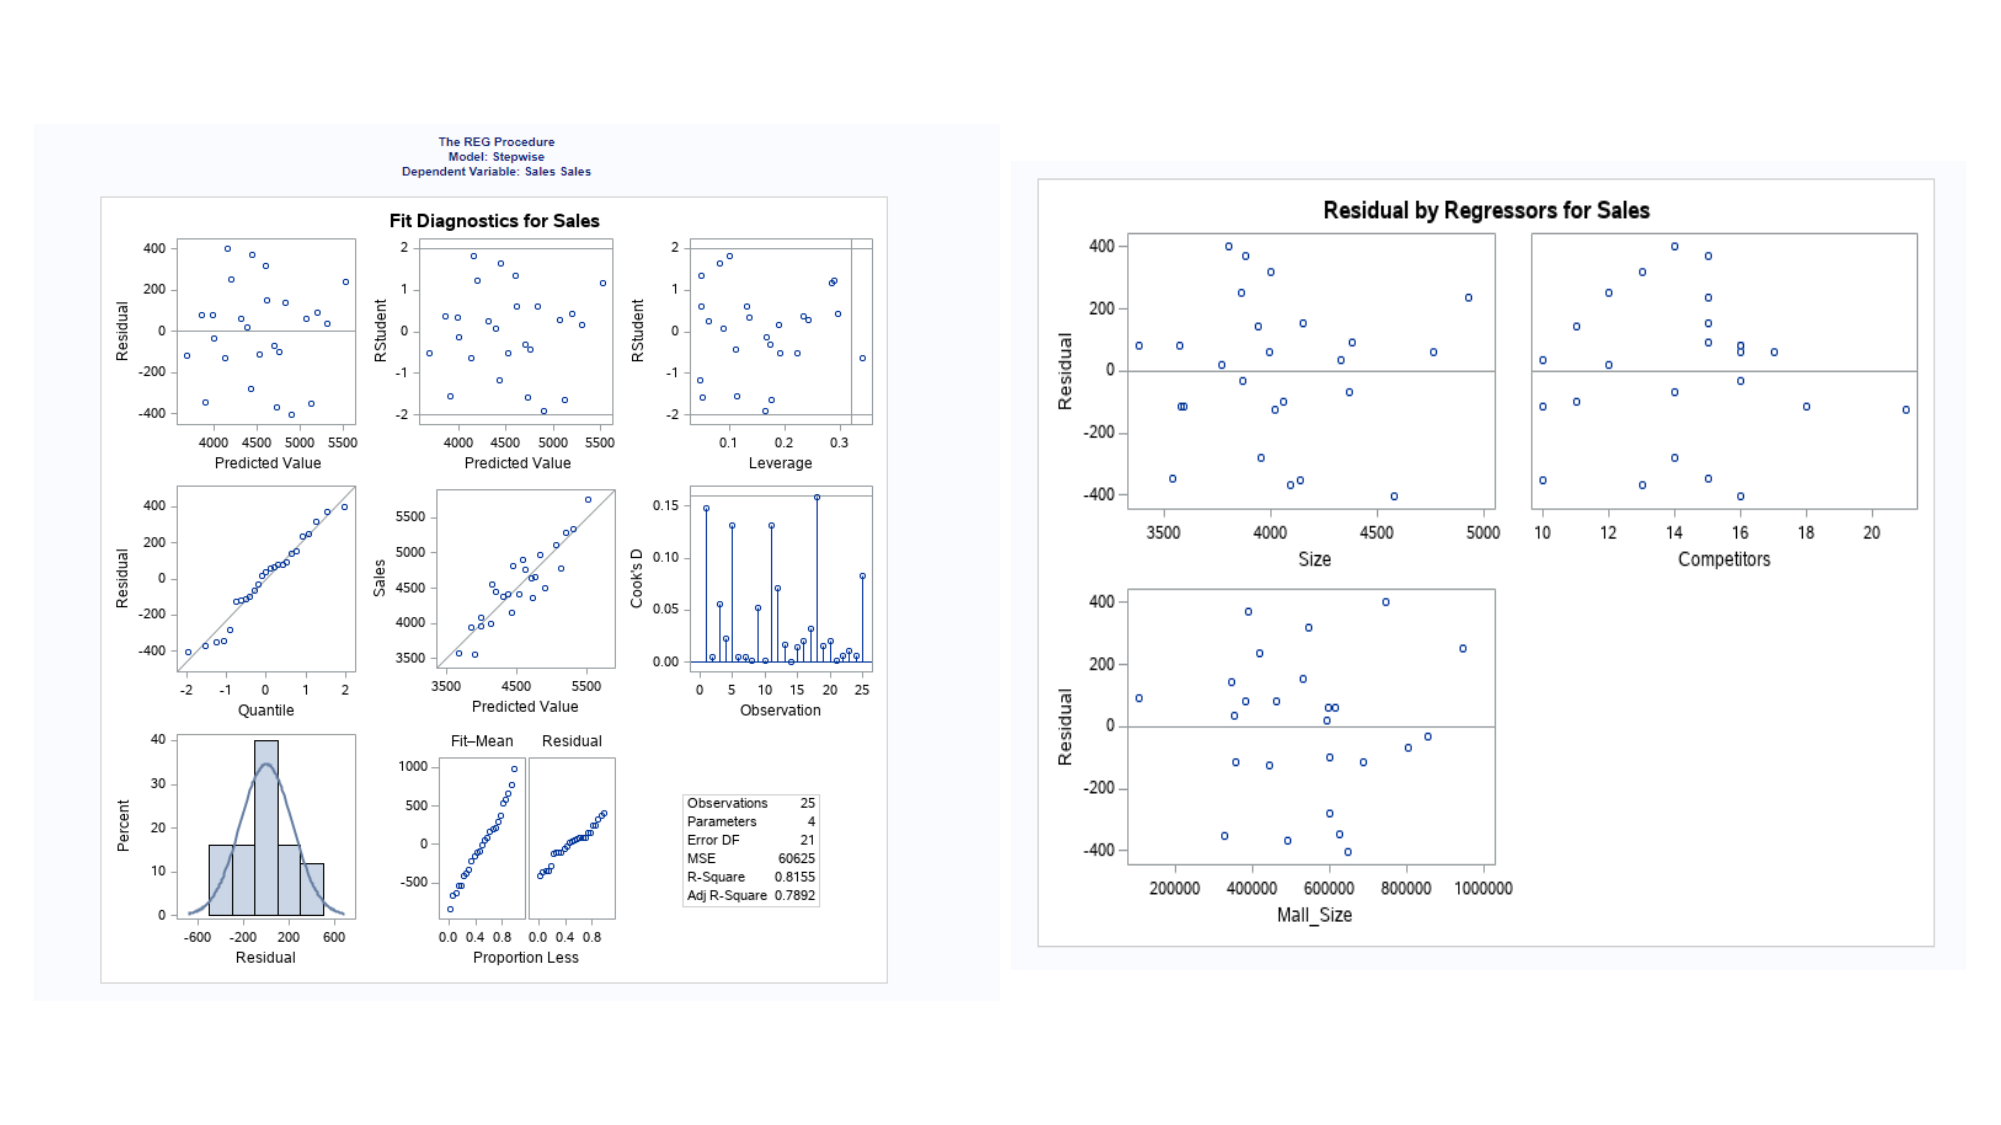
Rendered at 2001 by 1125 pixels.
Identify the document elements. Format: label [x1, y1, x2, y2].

picture [34, 124, 1000, 1001]
picture [1011, 161, 1966, 970]
